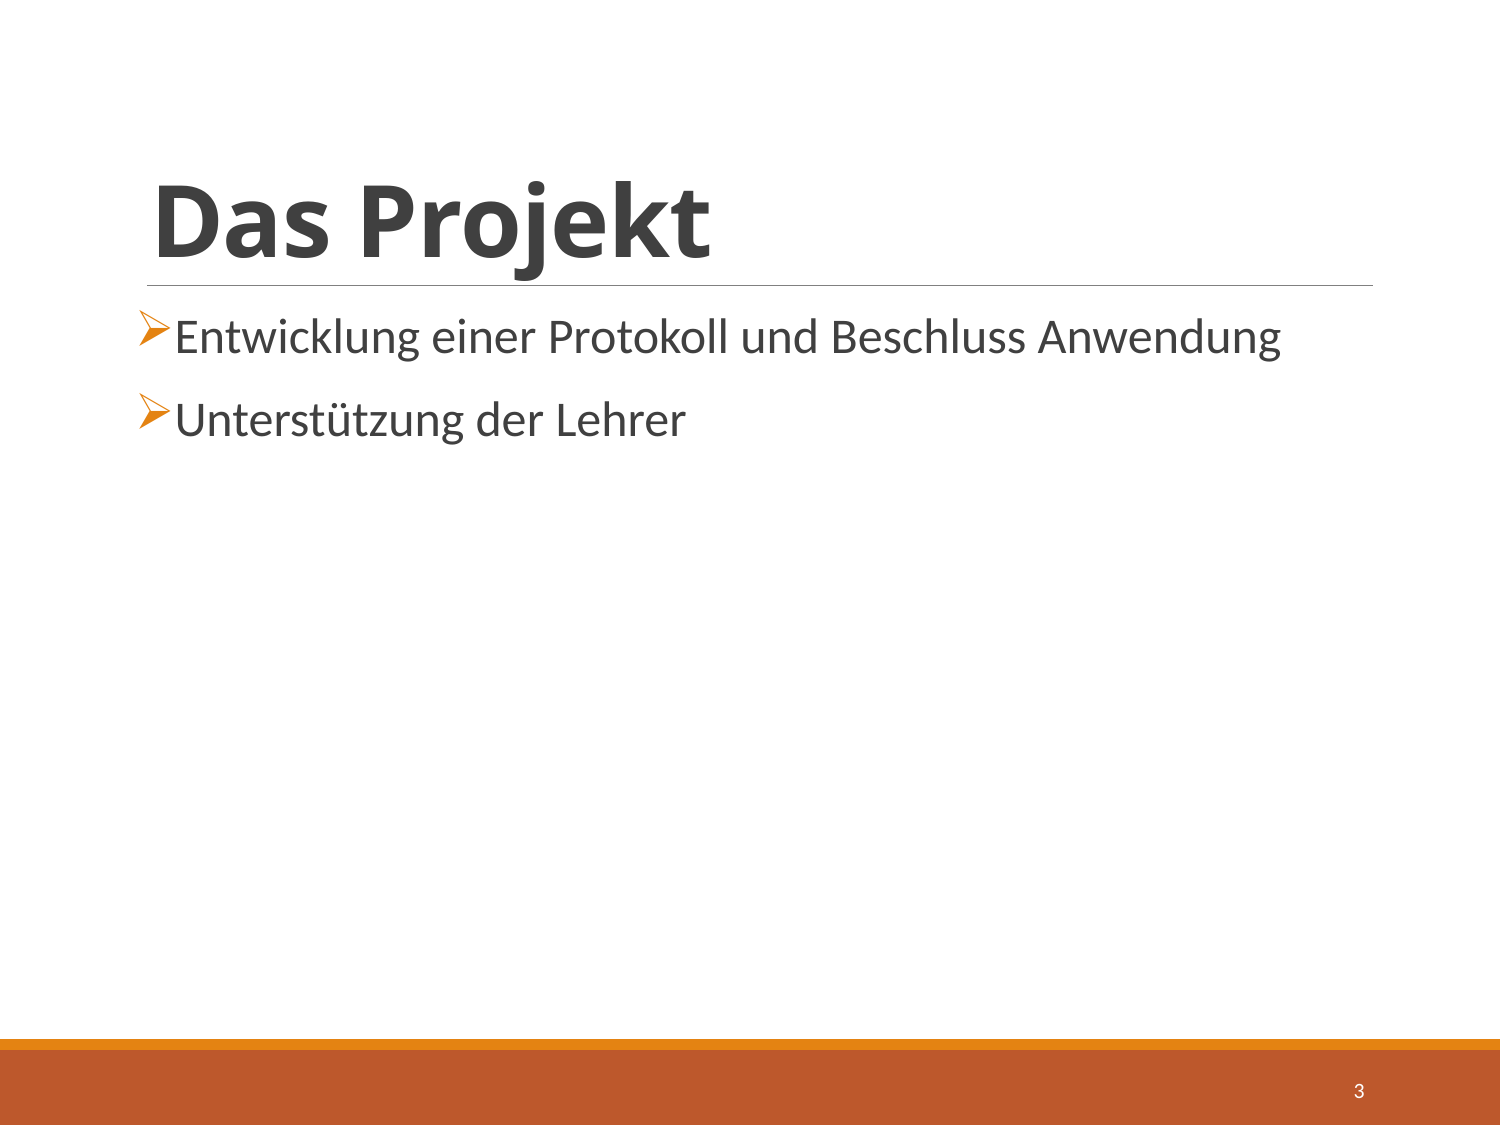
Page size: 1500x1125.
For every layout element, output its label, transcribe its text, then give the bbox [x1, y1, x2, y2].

slide_number 3 [1218, 1059, 1380, 1120]
title Das Projekt [135, 47, 1373, 285]
list Entwicklung einer Protokoll und Beschluss Anwendung Unterstützung der Lehrer [135, 302, 1373, 963]
